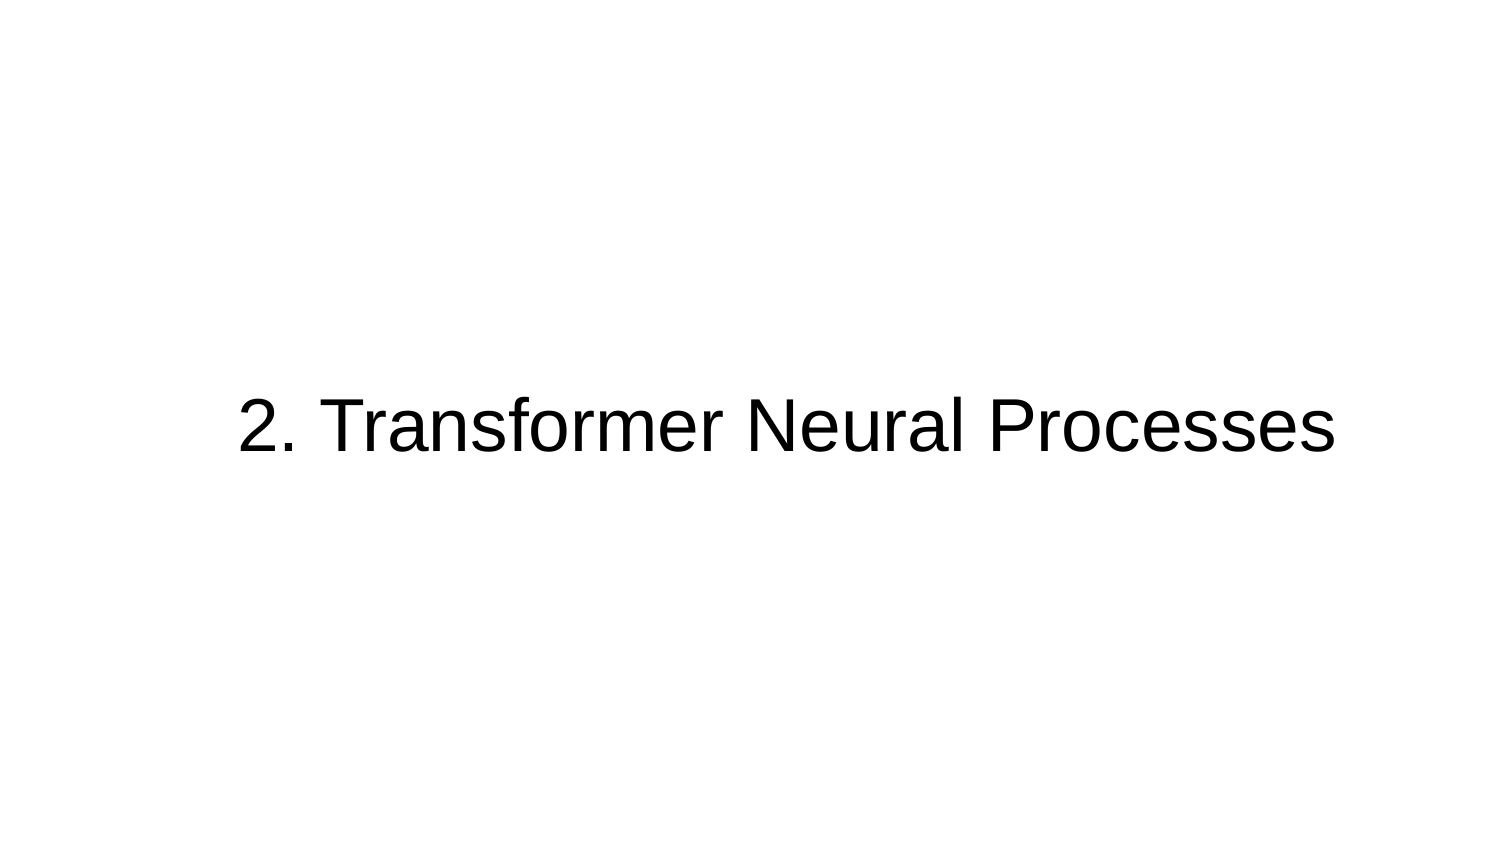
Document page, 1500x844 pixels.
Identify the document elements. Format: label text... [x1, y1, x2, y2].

title 2. Transformer Neural Processes [51, 352, 1449, 491]
